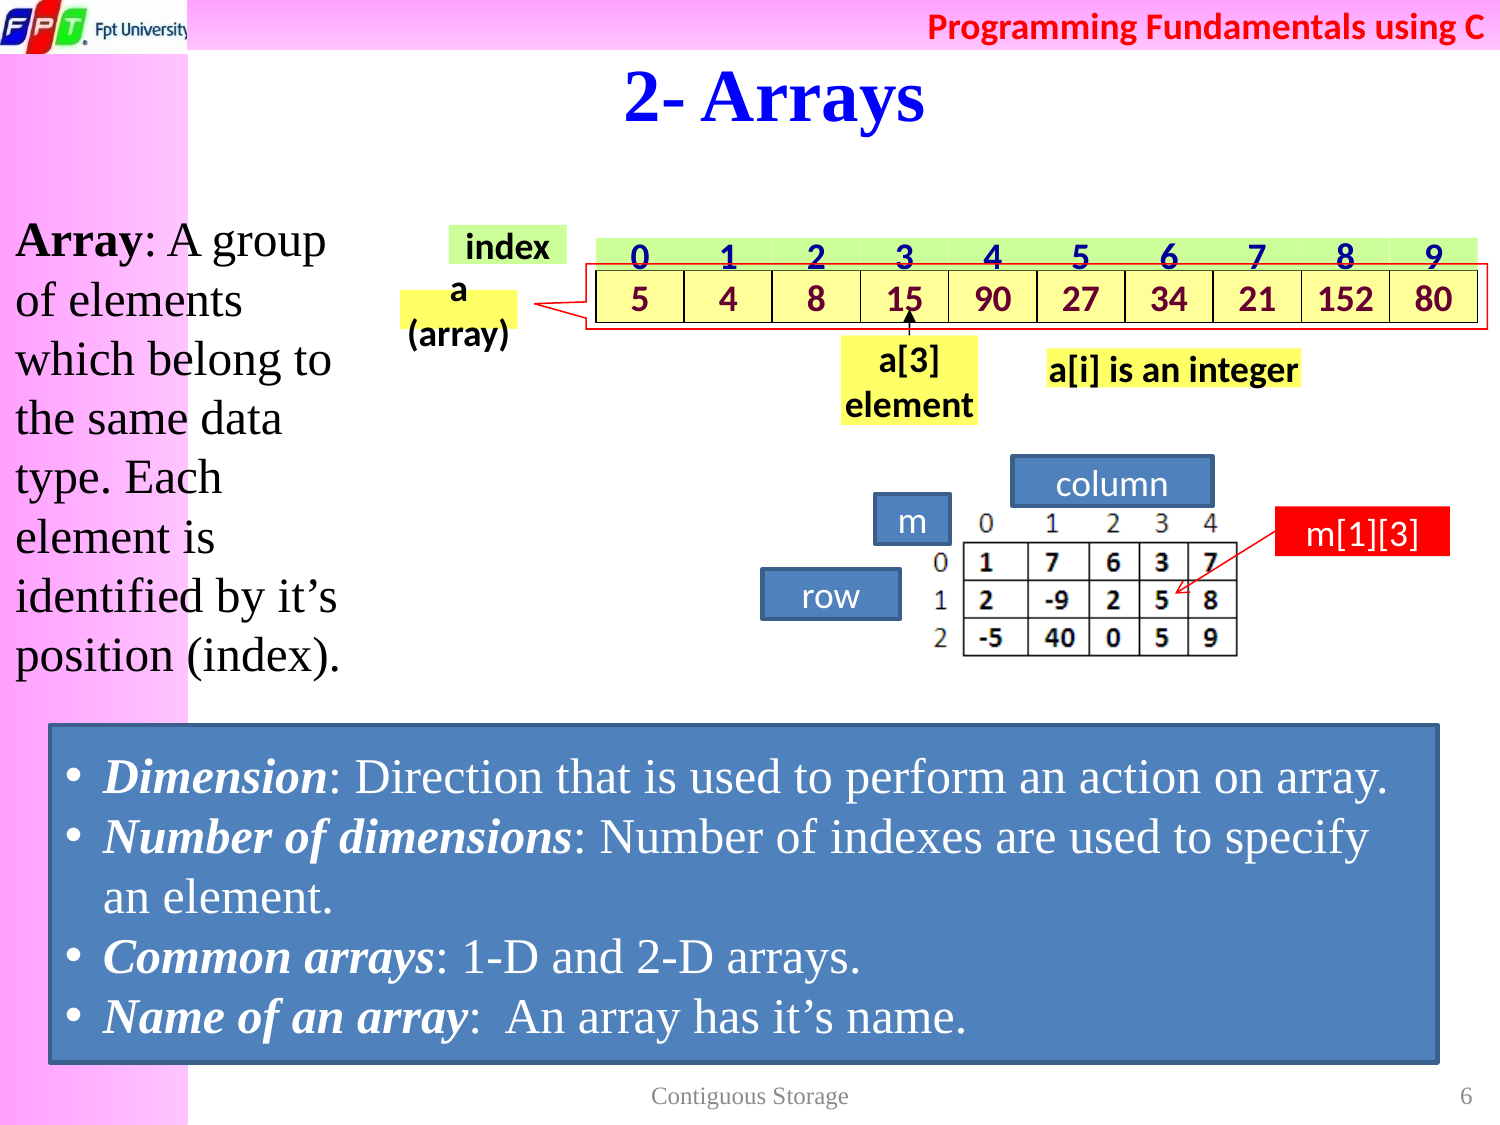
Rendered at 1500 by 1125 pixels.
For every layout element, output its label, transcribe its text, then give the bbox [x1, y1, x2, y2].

footer Contiguous Storage [512, 1074, 988, 1116]
list Array: A group of elements which belong to the same data type. Each element is identified by it’s position (index). [0, 200, 375, 700]
title 2- Arrays [125, 45, 1425, 138]
picture [0, 0, 188, 54]
slide_number 6 [1137, 1074, 1488, 1116]
text_box Dimension: Direction that is used to perform an action on array. Number of dimensions: Number of indexes are used to specify an element. Common arrays: 1-D and 2-D arrays. Name of an array: An array has it’s name. [48, 723, 1440, 1065]
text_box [399, 224, 1488, 663]
